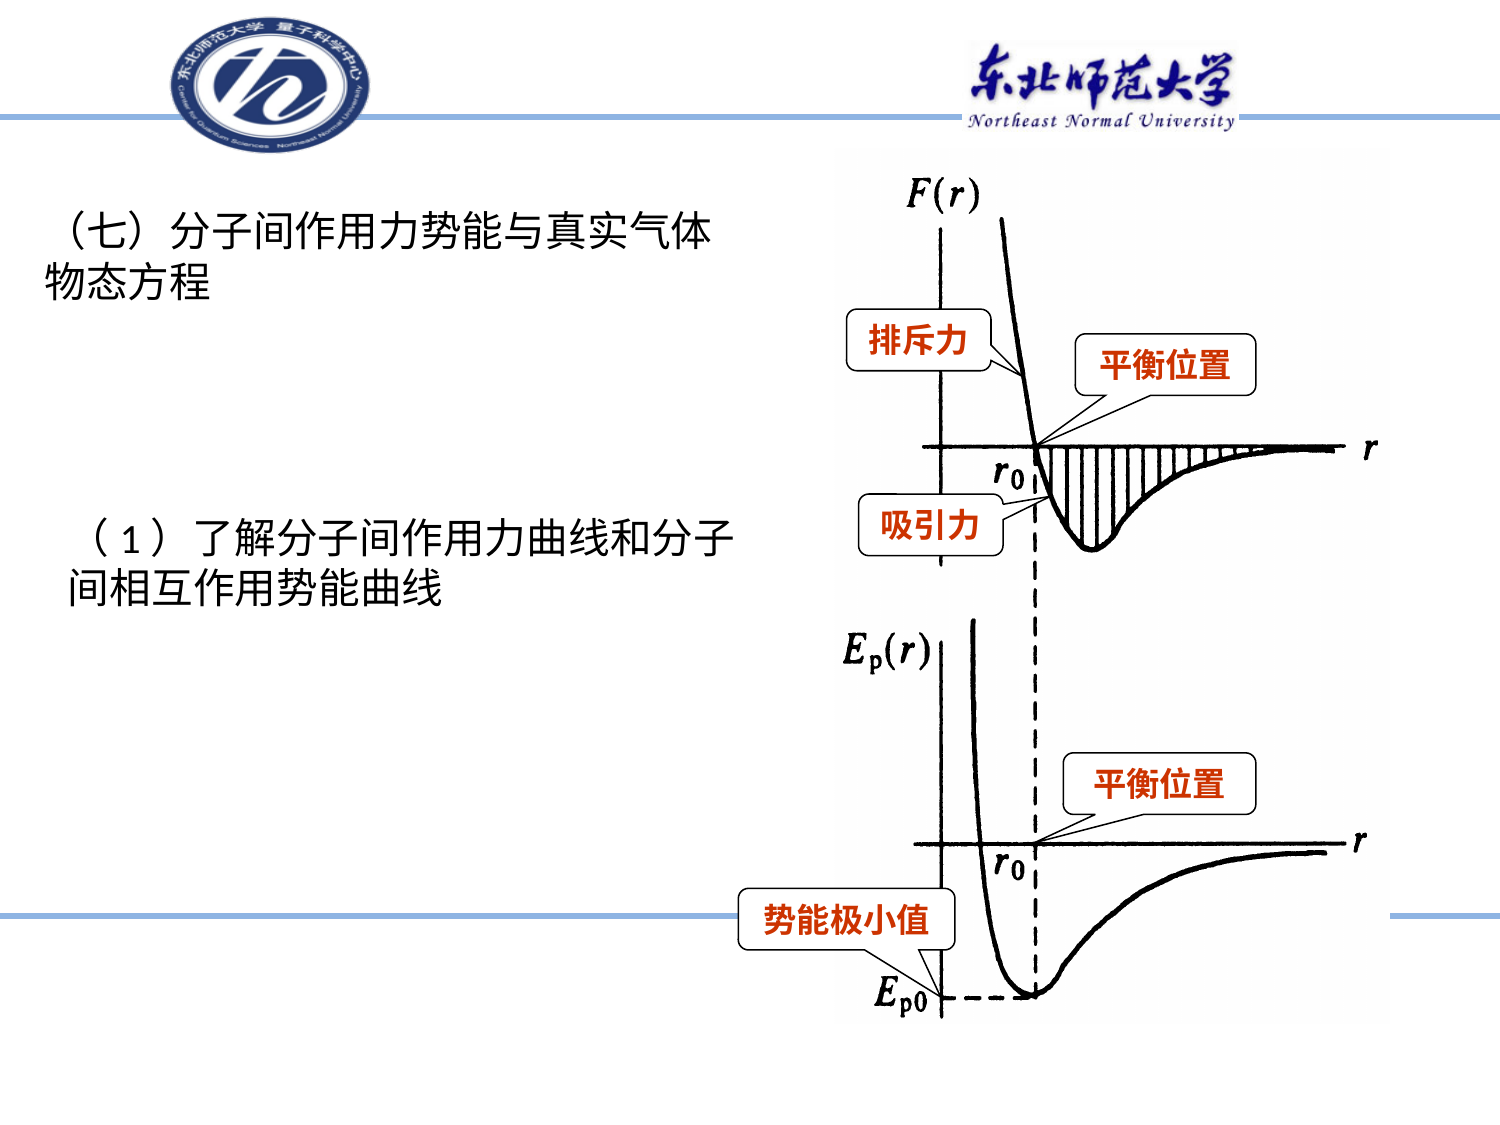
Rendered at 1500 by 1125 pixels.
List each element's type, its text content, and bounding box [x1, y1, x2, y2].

title （七）分子间作用力势能与真实气体物态方程 [29, 208, 732, 303]
text_box （1）了解分子间作用力曲线和分子间相互作用势能曲线 [53, 479, 732, 645]
picture [147, 7, 384, 161]
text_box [737, 148, 1390, 1025]
picture [962, 40, 1239, 132]
